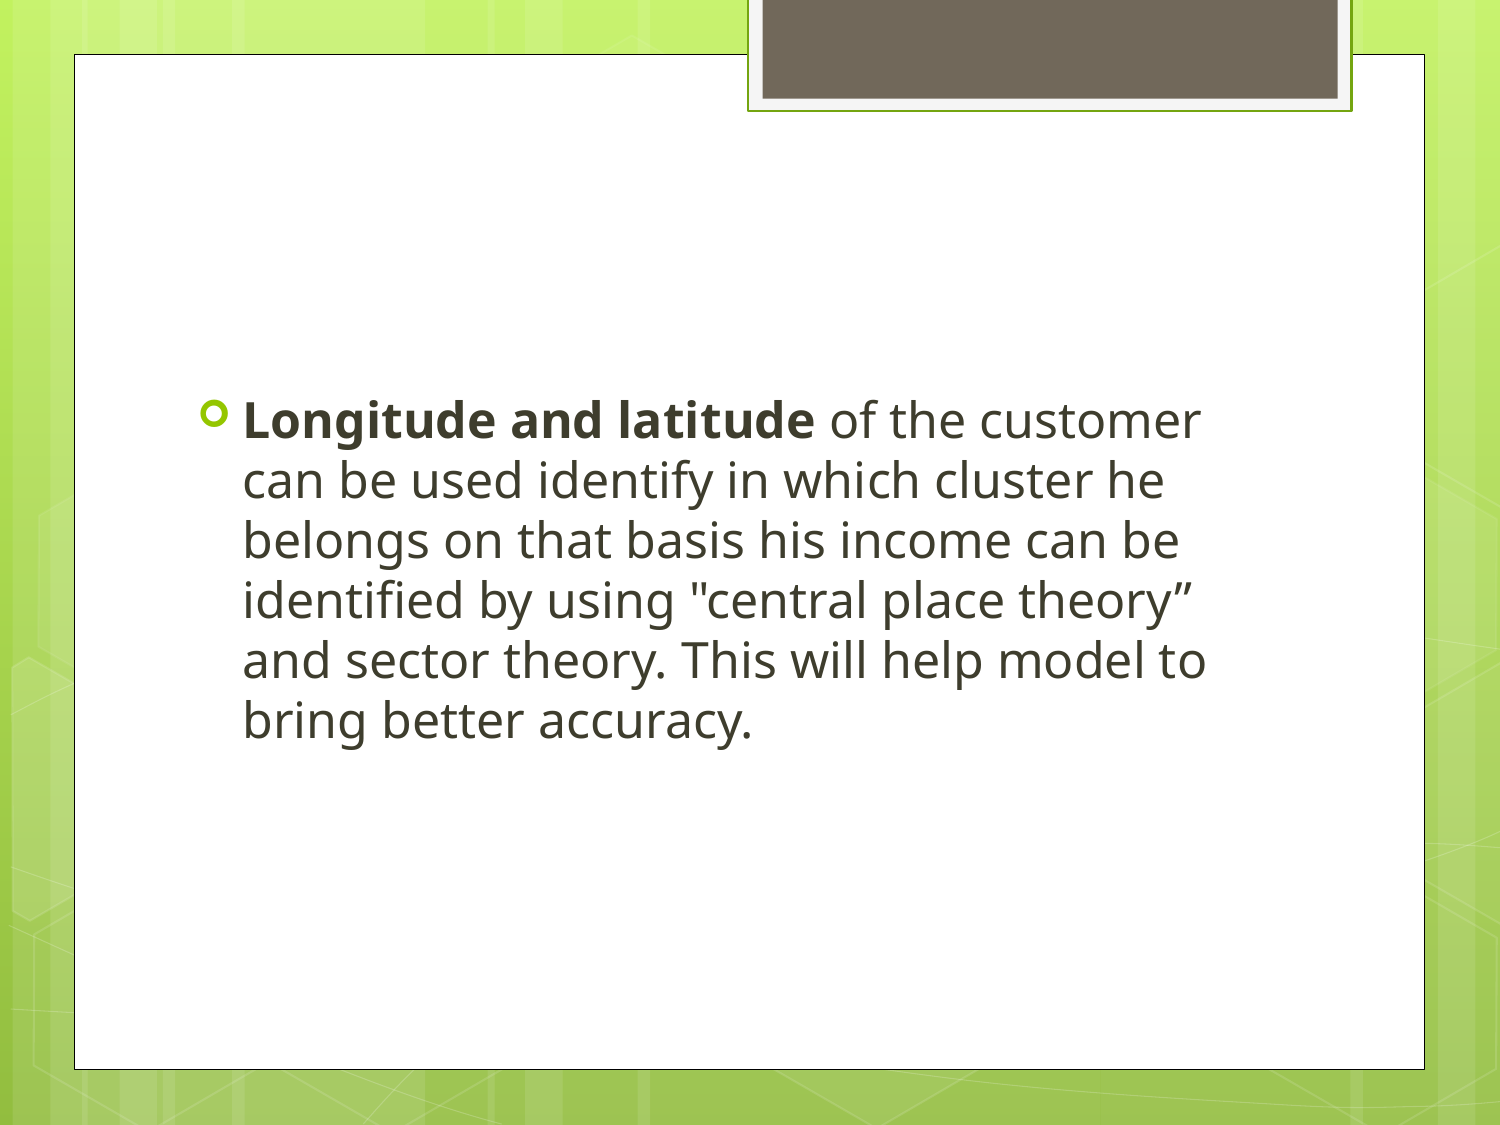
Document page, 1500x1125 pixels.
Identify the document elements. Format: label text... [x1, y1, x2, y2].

list Longitude and latitude of the customer can be used identify in which cluster he belongs on that basis his income can be identified by using "central place theory” and sector theory. This will help model to bring better accuracy. [171, 381, 1283, 957]
